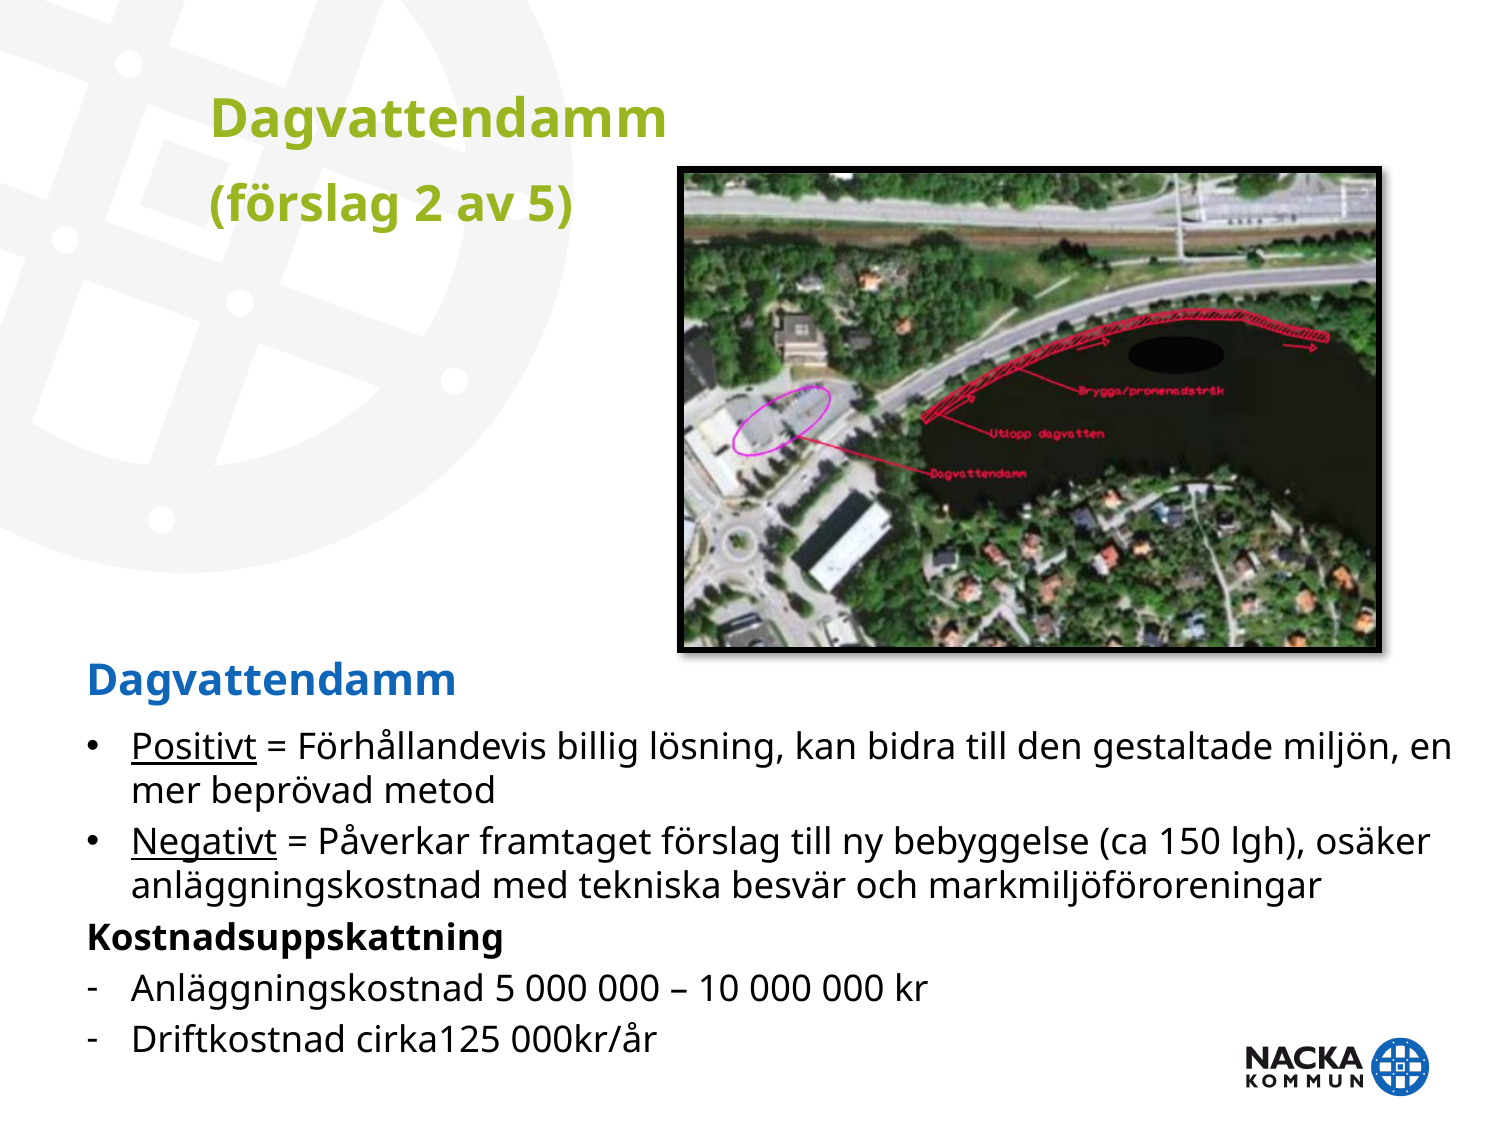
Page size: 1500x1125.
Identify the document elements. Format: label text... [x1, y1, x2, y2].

list Dagvattendamm Positivt = Förhållandevis billig lösning, kan bidra till den gestaltade miljön, en mer beprövad metod Negativt = Påverkar framtaget förslag till ny bebyggelse (ca 150 lgh), osäker anläggningskostnad med tekniska besvär och markmiljöföroreningar Kostnadsuppskattning Anläggningskostnad 5 000 000 – 10 000 000 kr Driftkostnad cirka125 000kr/år [0, 633, 1500, 1071]
picture [683, 172, 1377, 648]
title Dagvattendamm (förslag 2 av 5) [194, 54, 1468, 243]
picture [1234, 1071, 1441, 1110]
picture [0, 0, 594, 594]
